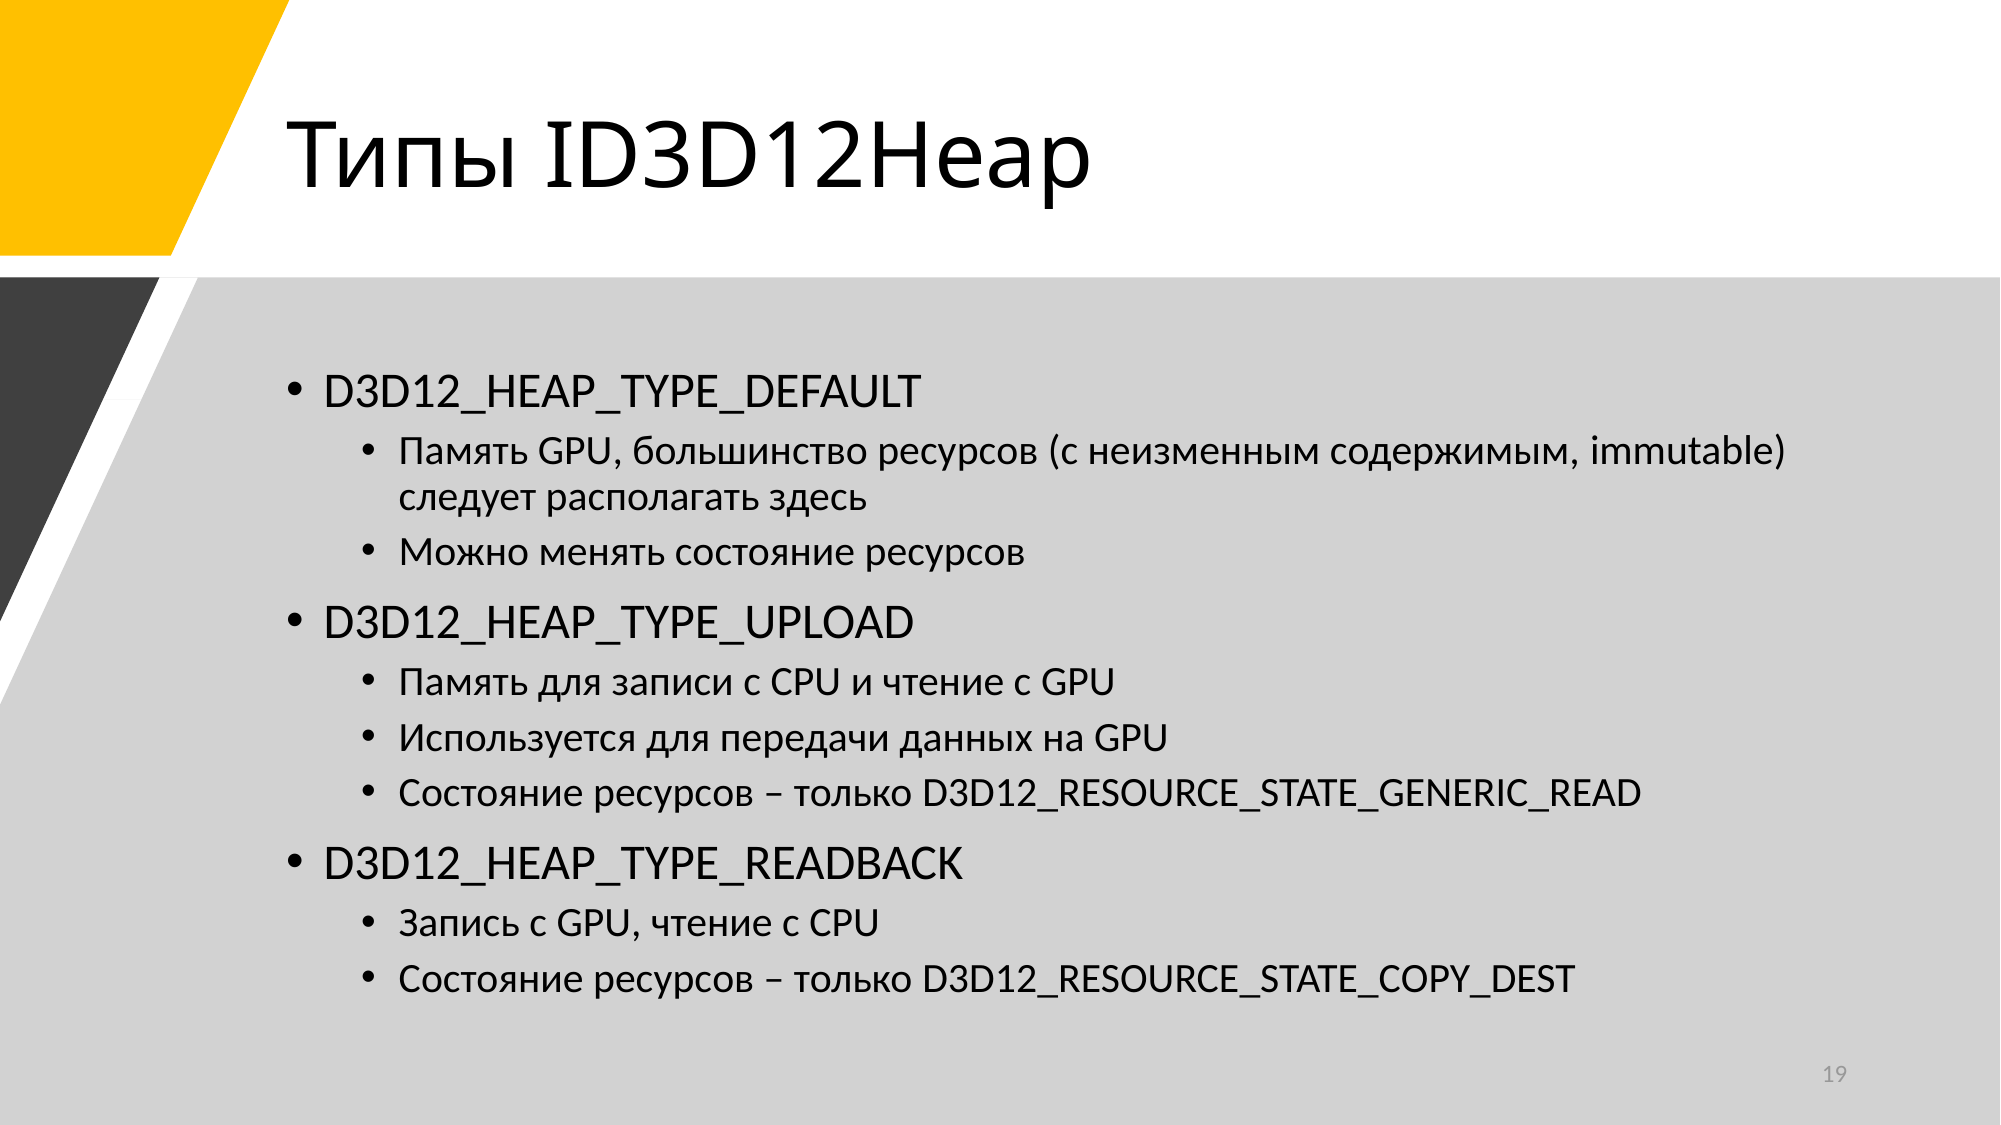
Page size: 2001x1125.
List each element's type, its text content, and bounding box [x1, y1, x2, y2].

slide_number 19 [1412, 1042, 1863, 1103]
text_box [0, 276, 162, 622]
text_box [0, 0, 291, 257]
text_box [0, 276, 2000, 1125]
list D3D12_HEAP_TYPE_DEFAULT Память GPU, большинство ресурсов (с неизменным содержимым, immutable) следует располагать здесь Можно менять состояние ресурсов D3D12_HEAP_TYPE_UPLOAD Память для записи с CPU и чтение с GPU Используется для передачи данных на GPU Состояние ресурсов – только D3D12_RESOURCE_STATE_GENERIC_READ D3D12_HEAP_TYPE_READBACK Запись с GPU, чтение с CPU Состояние ресурсов – только D3D12_RESOURCE_STATE_COPY_DEST [271, 356, 1808, 1035]
title Типы ID3D12Heap [271, 60, 1808, 255]
